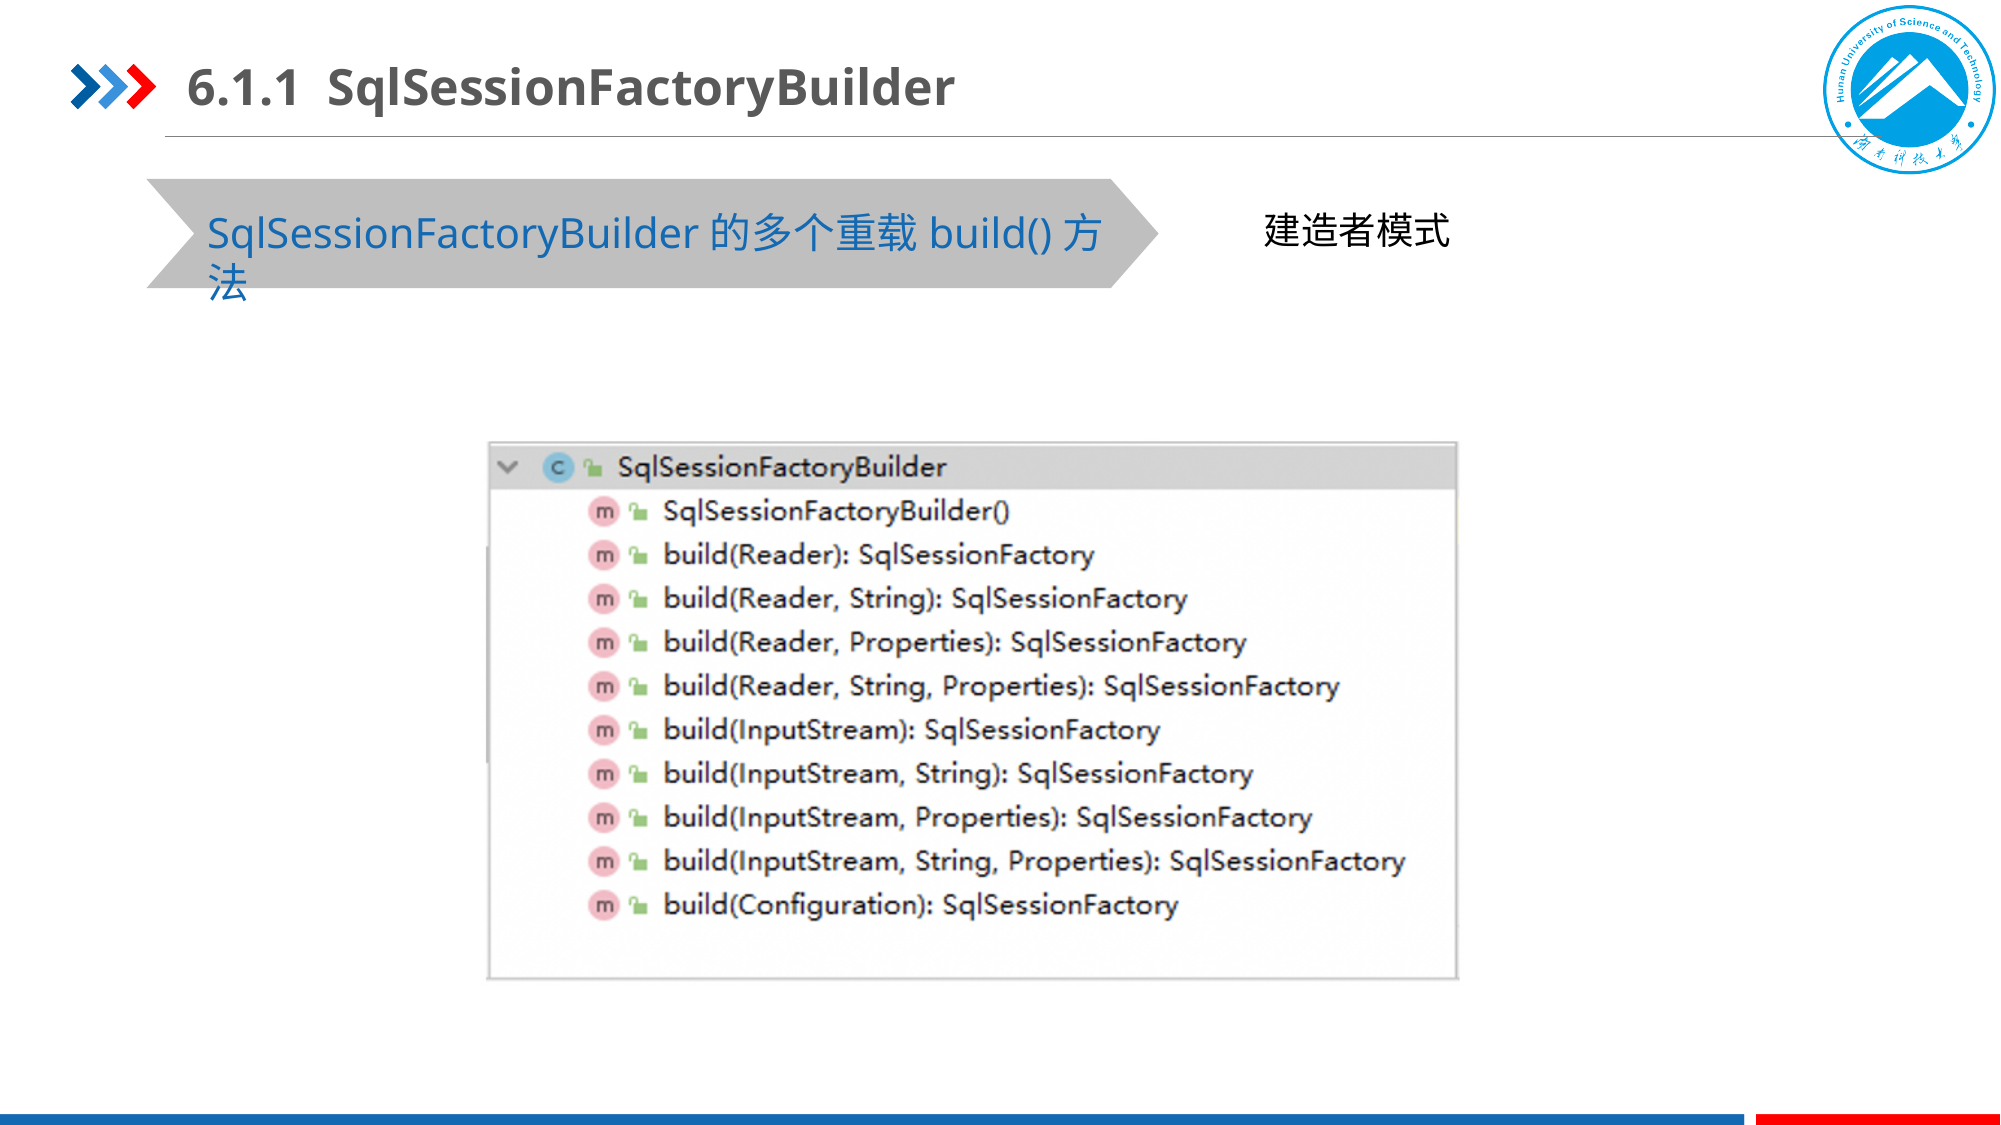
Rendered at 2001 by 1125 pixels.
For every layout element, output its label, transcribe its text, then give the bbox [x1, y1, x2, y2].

picture [1861, 60, 1963, 118]
picture [1924, 5, 1996, 75]
picture [481, 439, 1465, 987]
picture [1827, 9, 1992, 170]
text_box 6.1.1 SqlSessionFactoryBuilder [187, 43, 1020, 127]
picture [1870, 56, 1917, 97]
picture [1867, 59, 1897, 87]
text_box 建造者模式 [1249, 199, 1467, 260]
picture [1823, 104, 1836, 136]
text_box [146, 236, 192, 289]
text_box [146, 178, 1129, 232]
picture [1823, 137, 1898, 175]
picture [1823, 5, 1895, 76]
picture [1921, 105, 1996, 175]
text_box SqlSessionFactoryBuilder的多个重载build()方法 [192, 199, 1159, 315]
